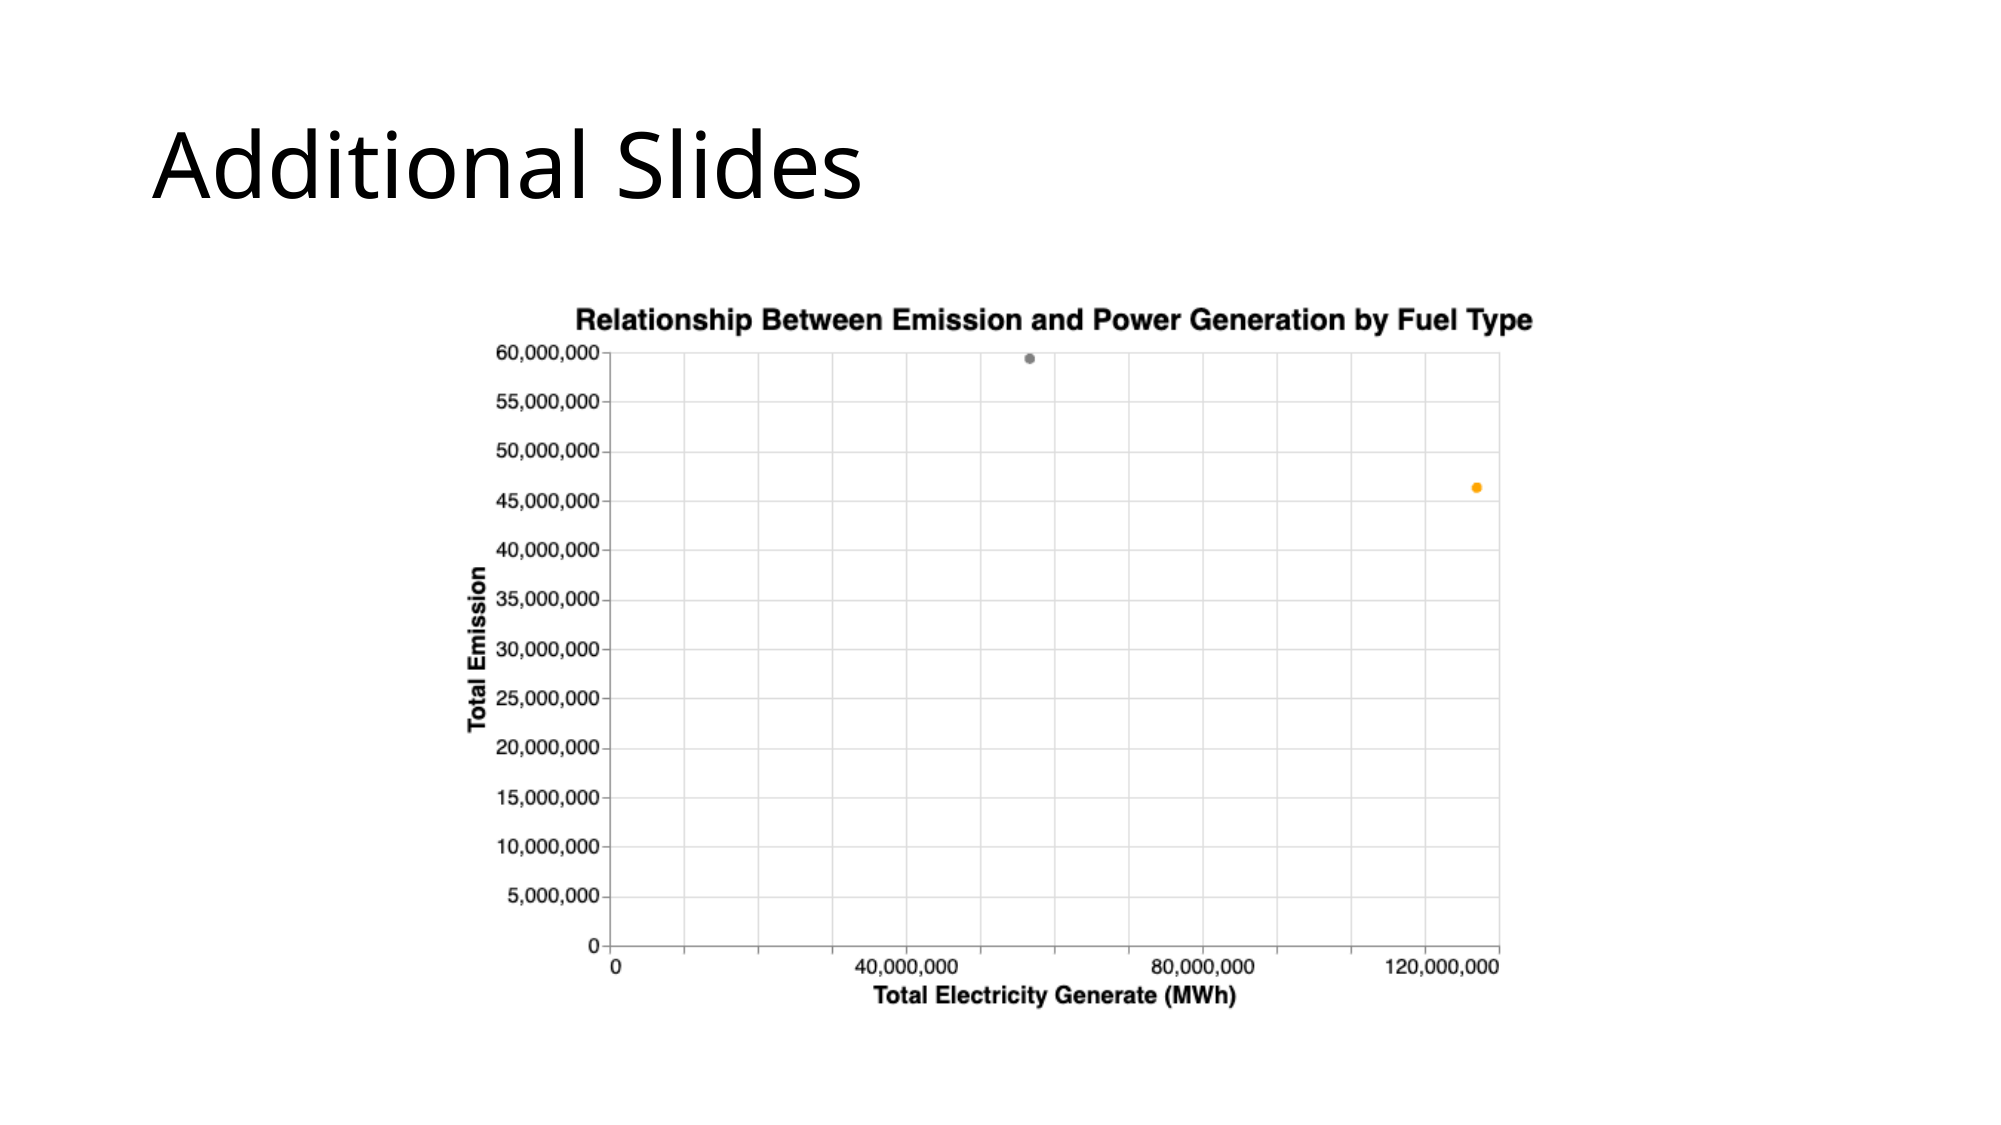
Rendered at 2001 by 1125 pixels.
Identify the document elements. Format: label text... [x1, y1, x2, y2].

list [457, 299, 1542, 1014]
title Additional Slides [137, 59, 1863, 278]
